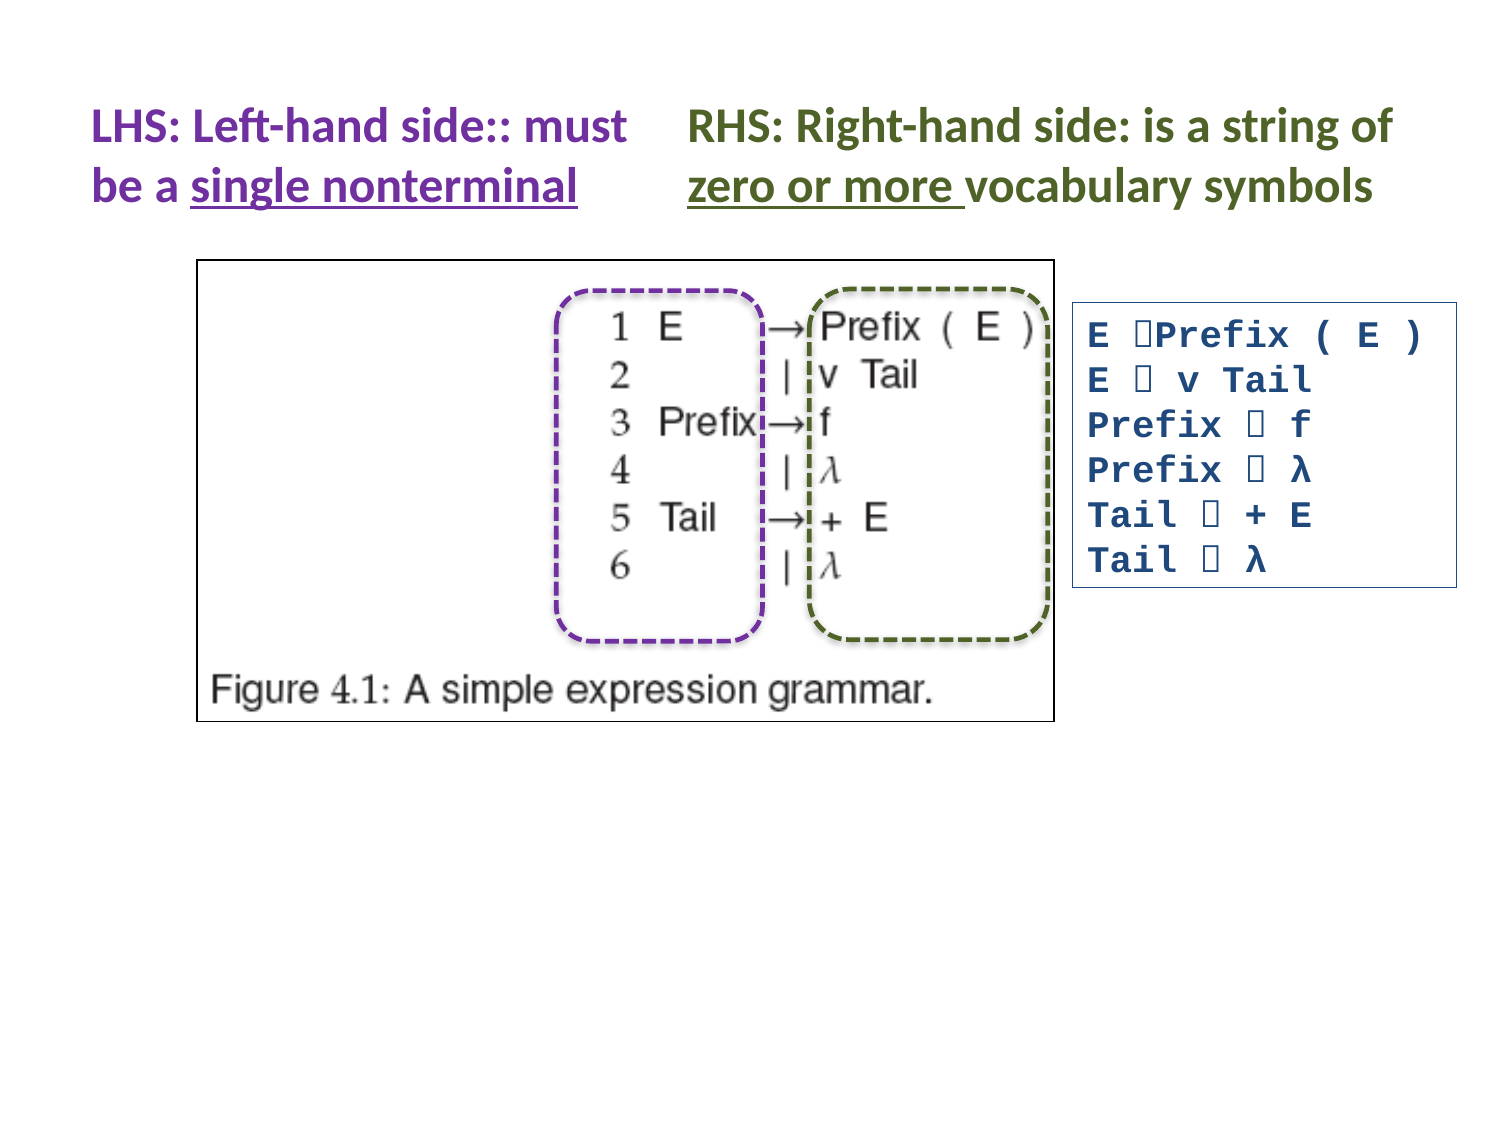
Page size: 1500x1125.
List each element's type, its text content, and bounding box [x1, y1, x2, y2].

text_box E Prefix ( E ) E  v Tail Prefix  f Prefix  λ Tail  + E Tail  λ [1072, 302, 1457, 588]
picture [197, 260, 1054, 721]
text_box RHS: Right-hand side: is a string of zero or more vocabulary symbols [672, 85, 1457, 220]
text_box LHS: Left-hand side:: must be a single nonterminal [76, 85, 672, 220]
